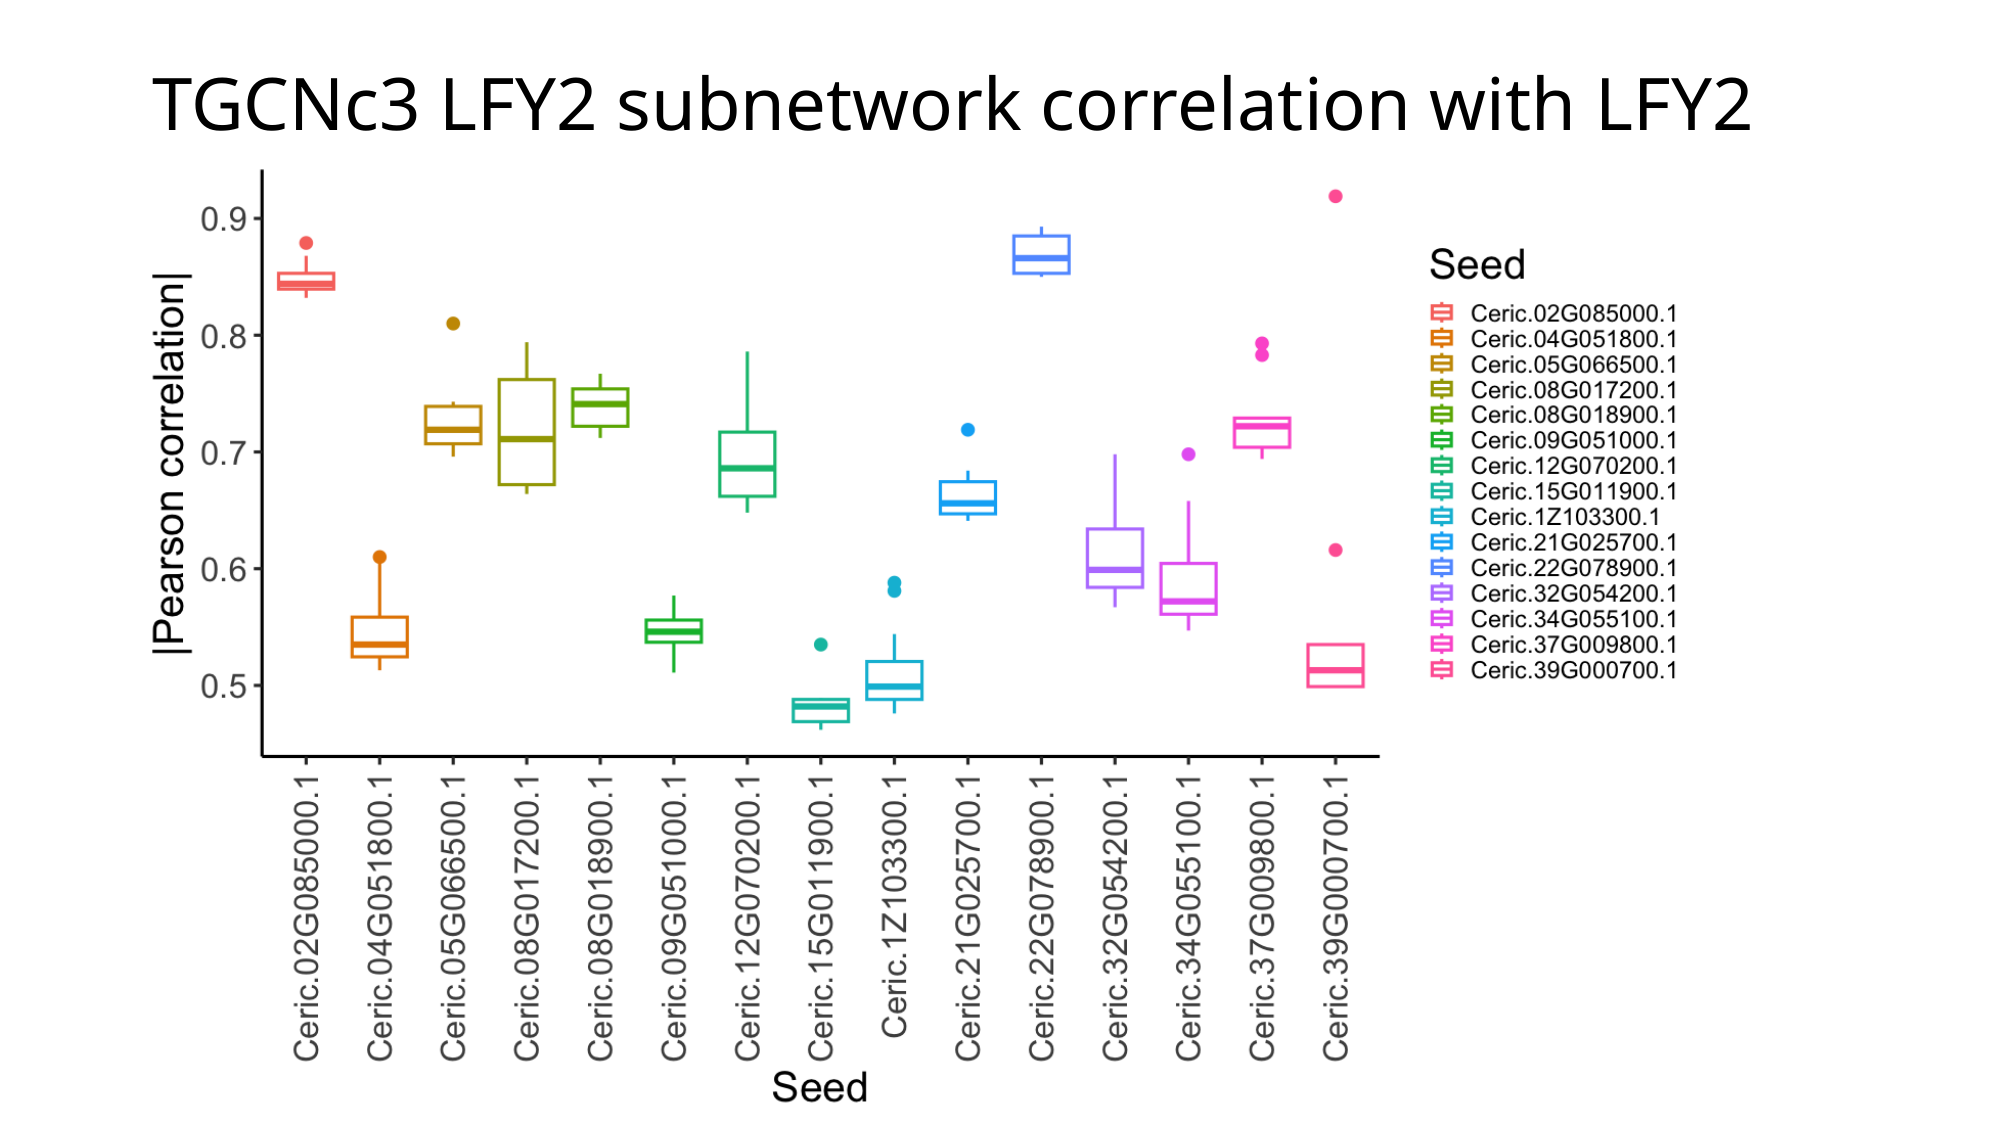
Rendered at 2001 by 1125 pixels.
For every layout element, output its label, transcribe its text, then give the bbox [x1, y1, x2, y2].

picture [136, 154, 1712, 1125]
title TGCNc3 LFY2 subnetwork correlation with LFY2 [137, 59, 1863, 155]
